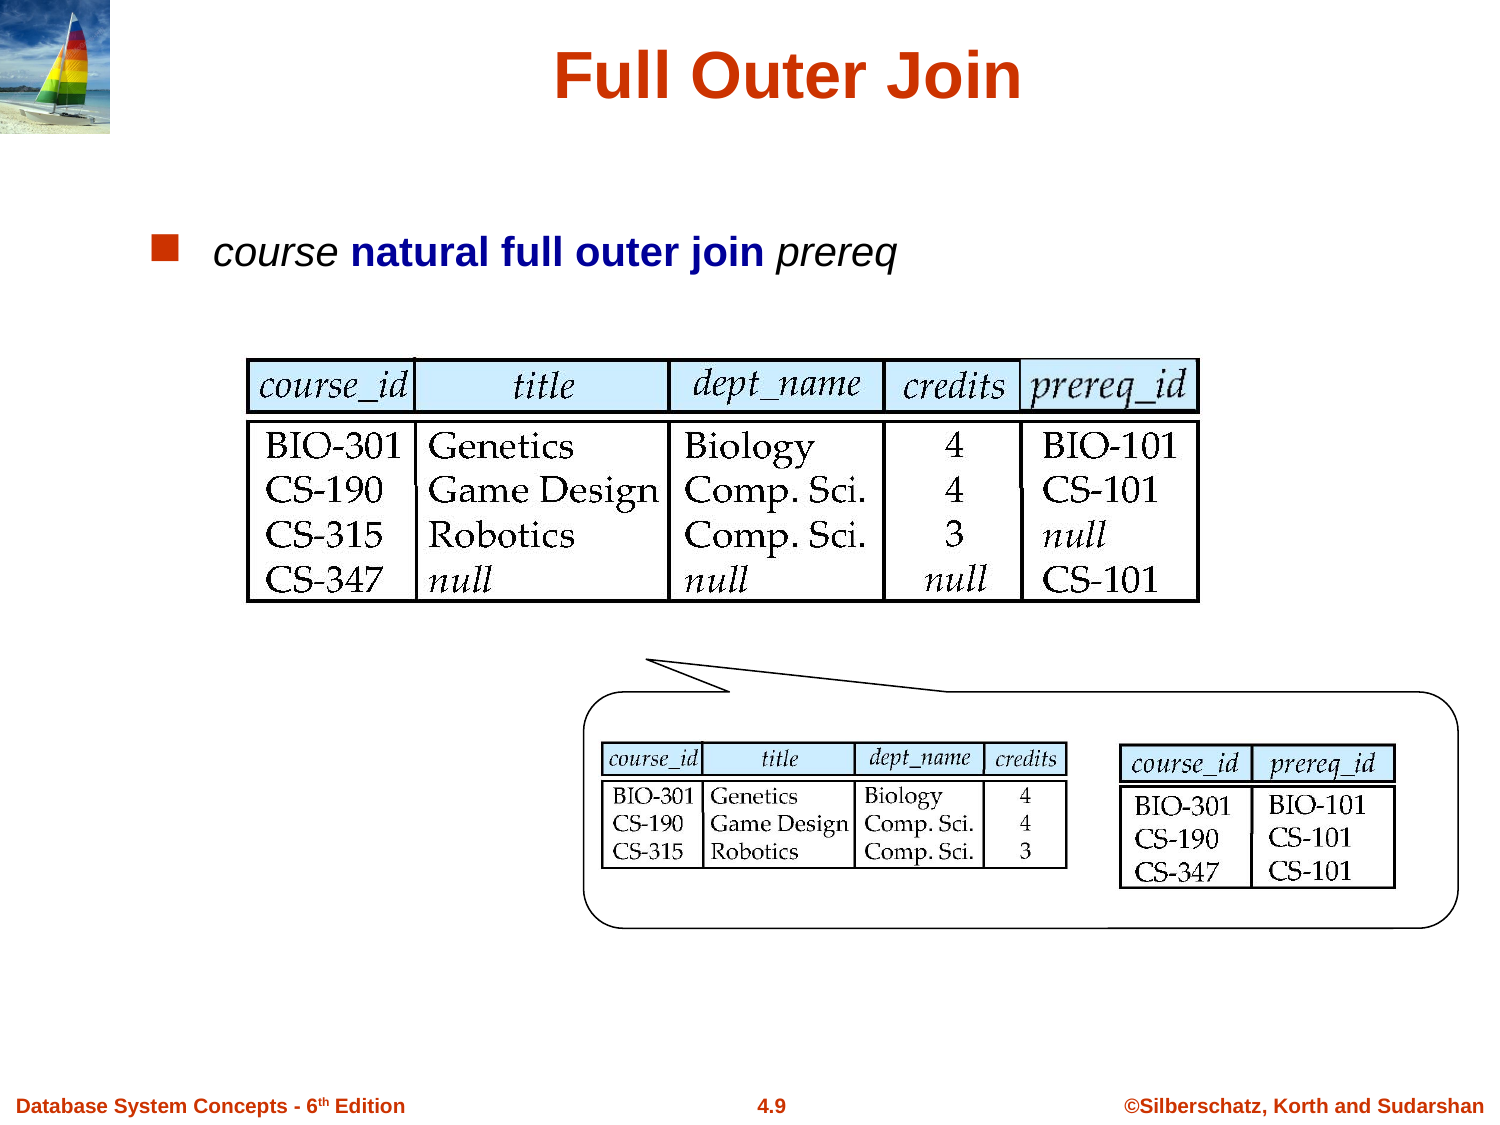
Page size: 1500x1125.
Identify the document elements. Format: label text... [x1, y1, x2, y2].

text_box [583, 691, 1459, 929]
title Full Outer Join [125, 18, 1452, 120]
picture [0, 0, 110, 134]
text_box course natural full outer join prereq [139, 217, 929, 283]
picture [241, 353, 1203, 605]
